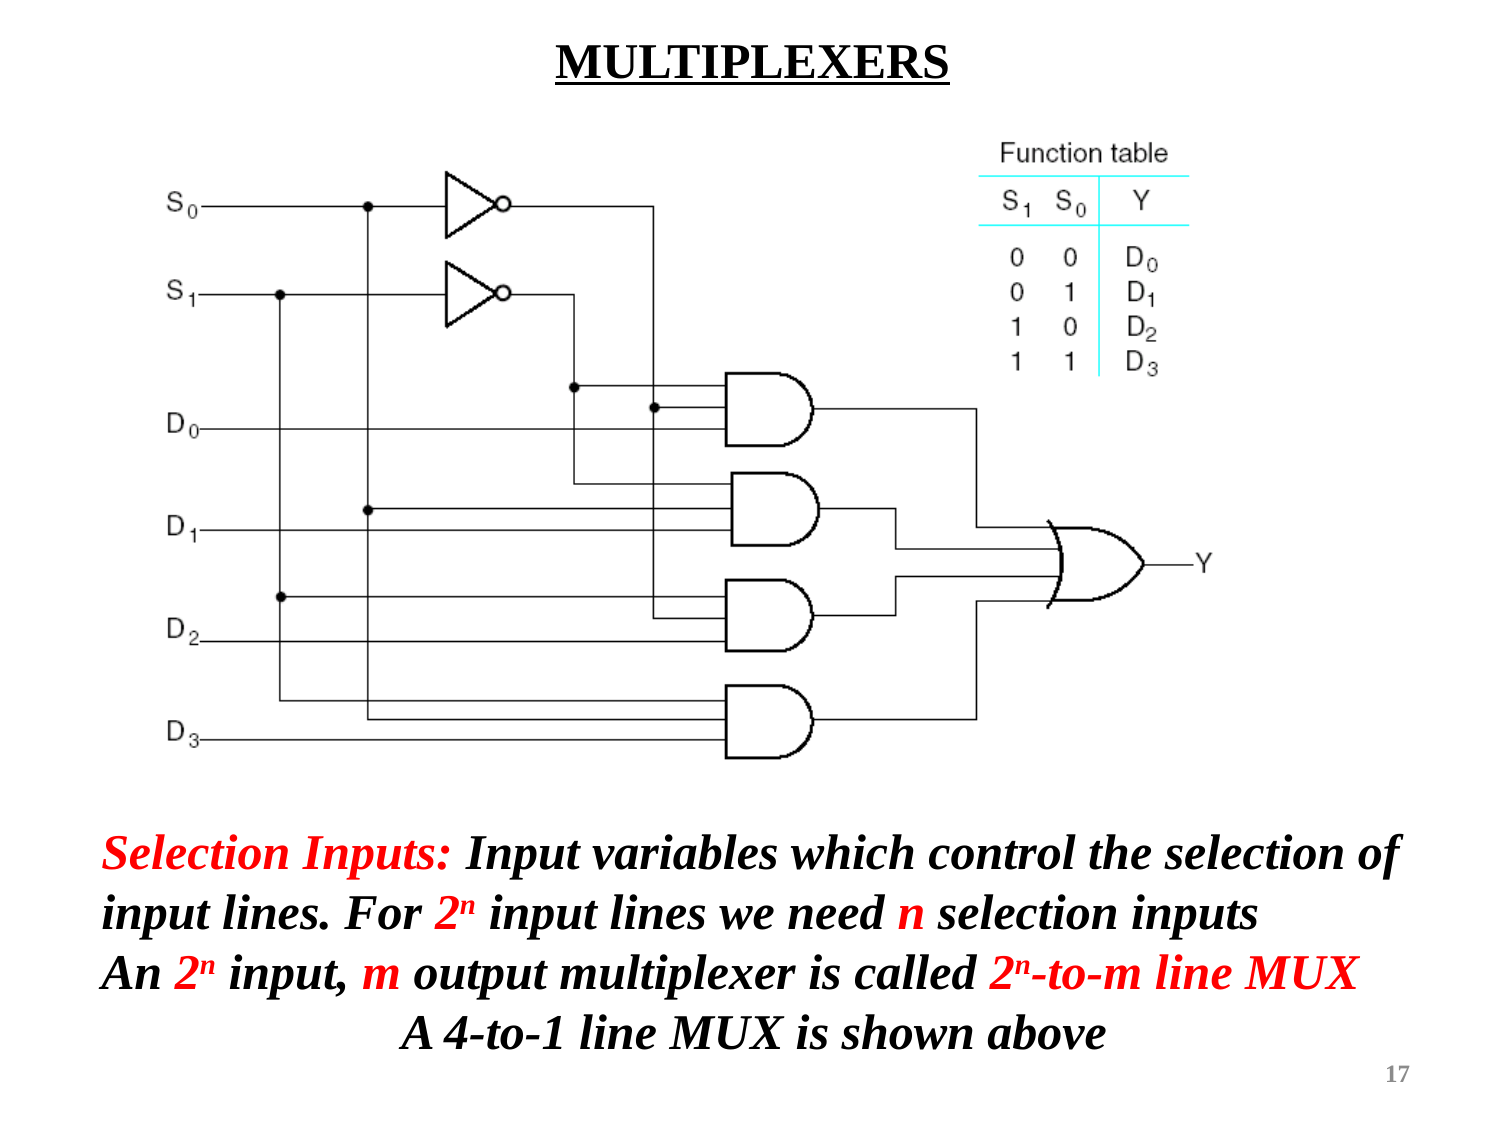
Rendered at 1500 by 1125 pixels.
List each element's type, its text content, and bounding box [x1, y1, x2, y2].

slide_number 17 [1074, 1042, 1425, 1103]
text_box Selection Inputs: Input variables which control the selection of input lines. For 2n input lines we need n selection inputs An 2n input, m output multiplexer is called 2n-to-m line MUX A 4-to-1 line MUX is shown above [86, 812, 1416, 1068]
text_box MULTIPLEXERS [540, 21, 965, 97]
picture [124, 112, 1251, 774]
